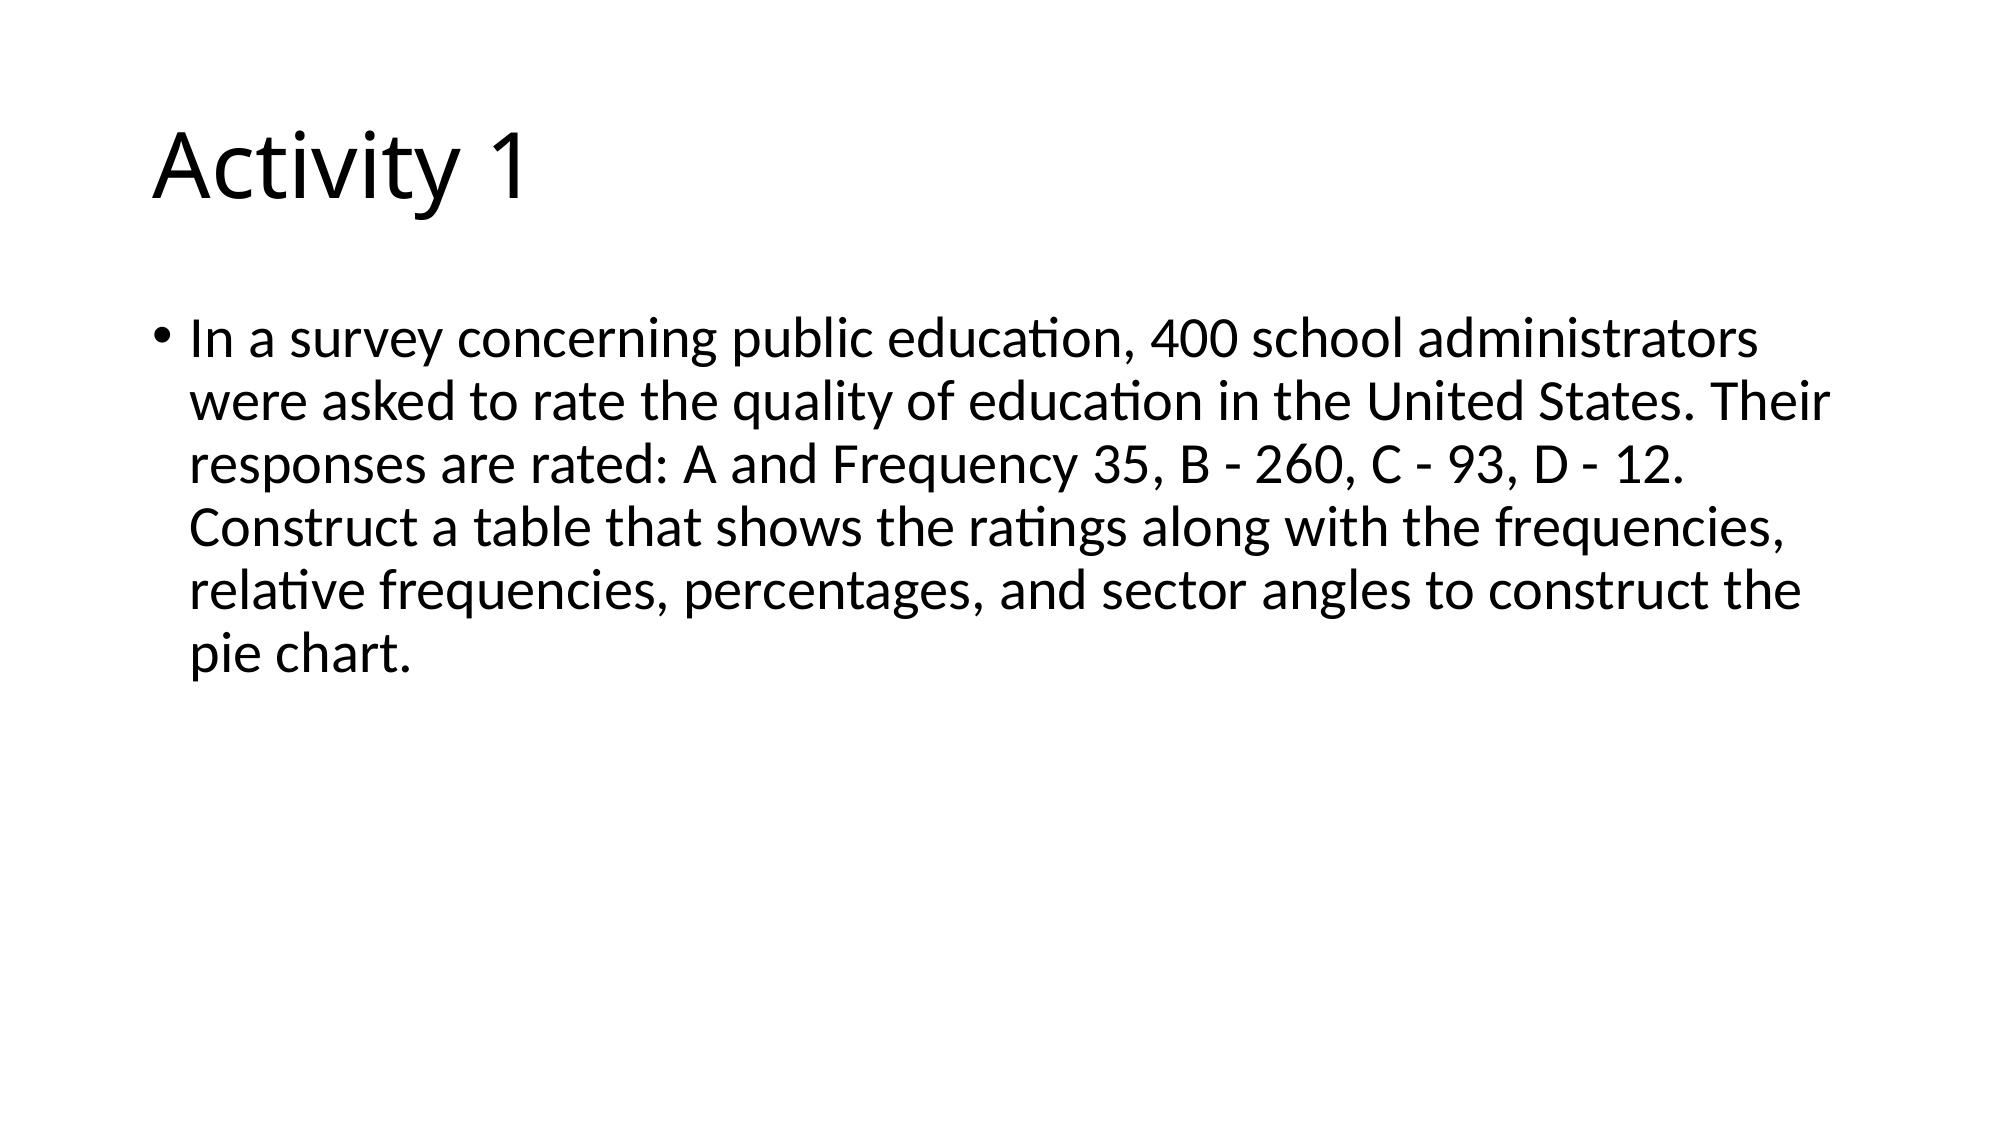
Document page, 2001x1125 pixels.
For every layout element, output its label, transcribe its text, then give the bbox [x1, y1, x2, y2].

list In a survey concerning public education, 400 school administrators were asked to rate the quality of education in the United States. Their responses are rated: A and Frequency 35, B - 260, C - 93, D - 12. Construct a table that shows the ratings along with the frequencies, relative frequencies, percentages, and sector angles to construct the pie chart. [137, 299, 1863, 1014]
title Activity 1 [137, 59, 1863, 278]
